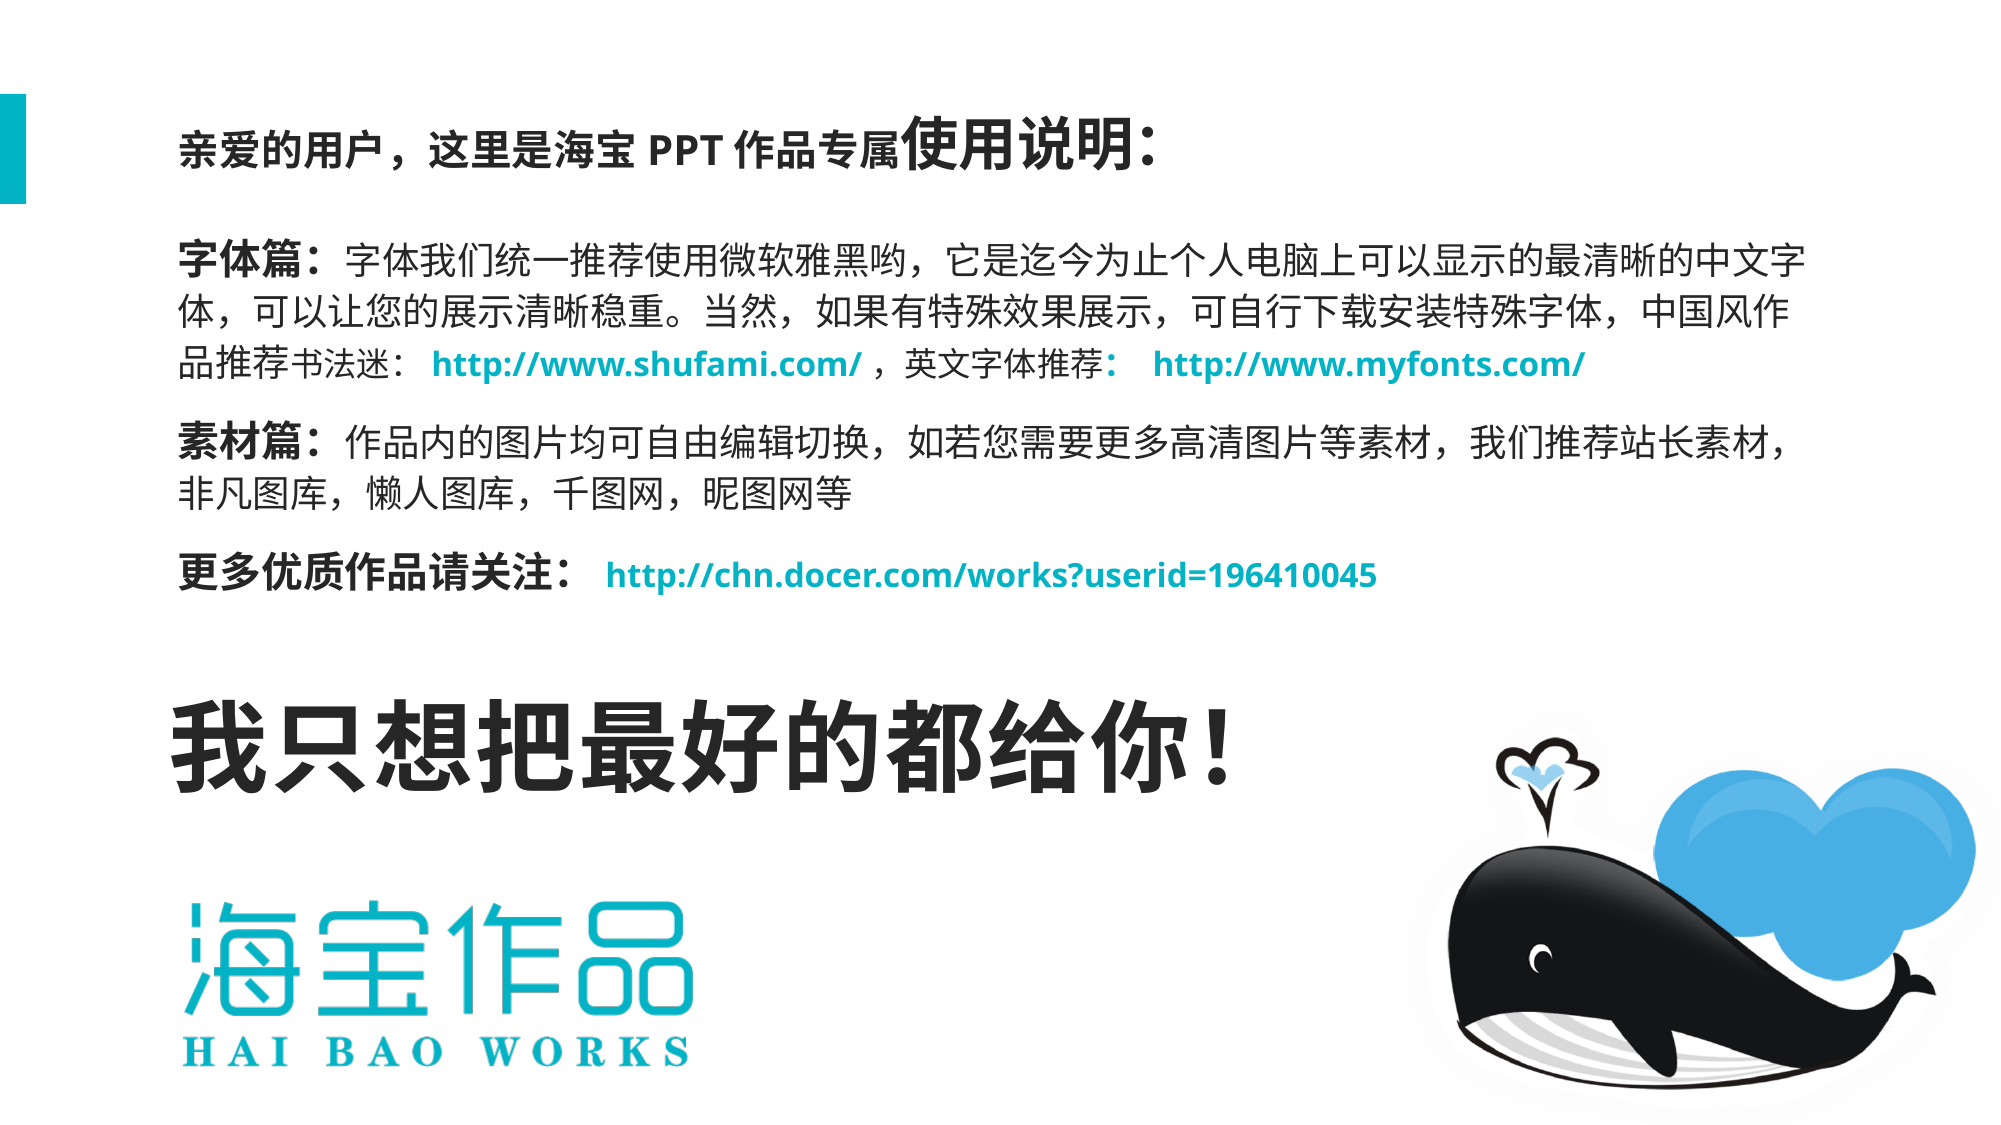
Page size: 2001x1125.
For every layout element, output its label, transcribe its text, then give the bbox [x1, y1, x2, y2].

picture [1388, 688, 2001, 1125]
text_box 我只想把最好的都给你！ [132, 676, 1331, 785]
picture [72, 855, 811, 1120]
text_box 亲爱的用户，这里是海宝PPT作品专属使用说明： 字体篇：字体我们统一推荐使用微软雅黑哟，它是迄今为止个人电脑上可以显示的最清晰的中文字体，可以让您的展示清晰稳重。当然，如果有特殊效果展示，可自行下载安装特殊字体，中国风作品推荐书法迷：http://www.shufami.com/，英文字体推荐： http://www.myfonts.com/ 素材篇：作品内的图片均可自由编辑切换，如若您需要更多高清图片等素材，我们推荐站长素材，非凡图库，懒人图库，千图网，昵图网等 更多优质作品请关注：http://chn.docer.com/works?userid=196410045 [163, 91, 1840, 604]
text_box [0, 93, 27, 205]
